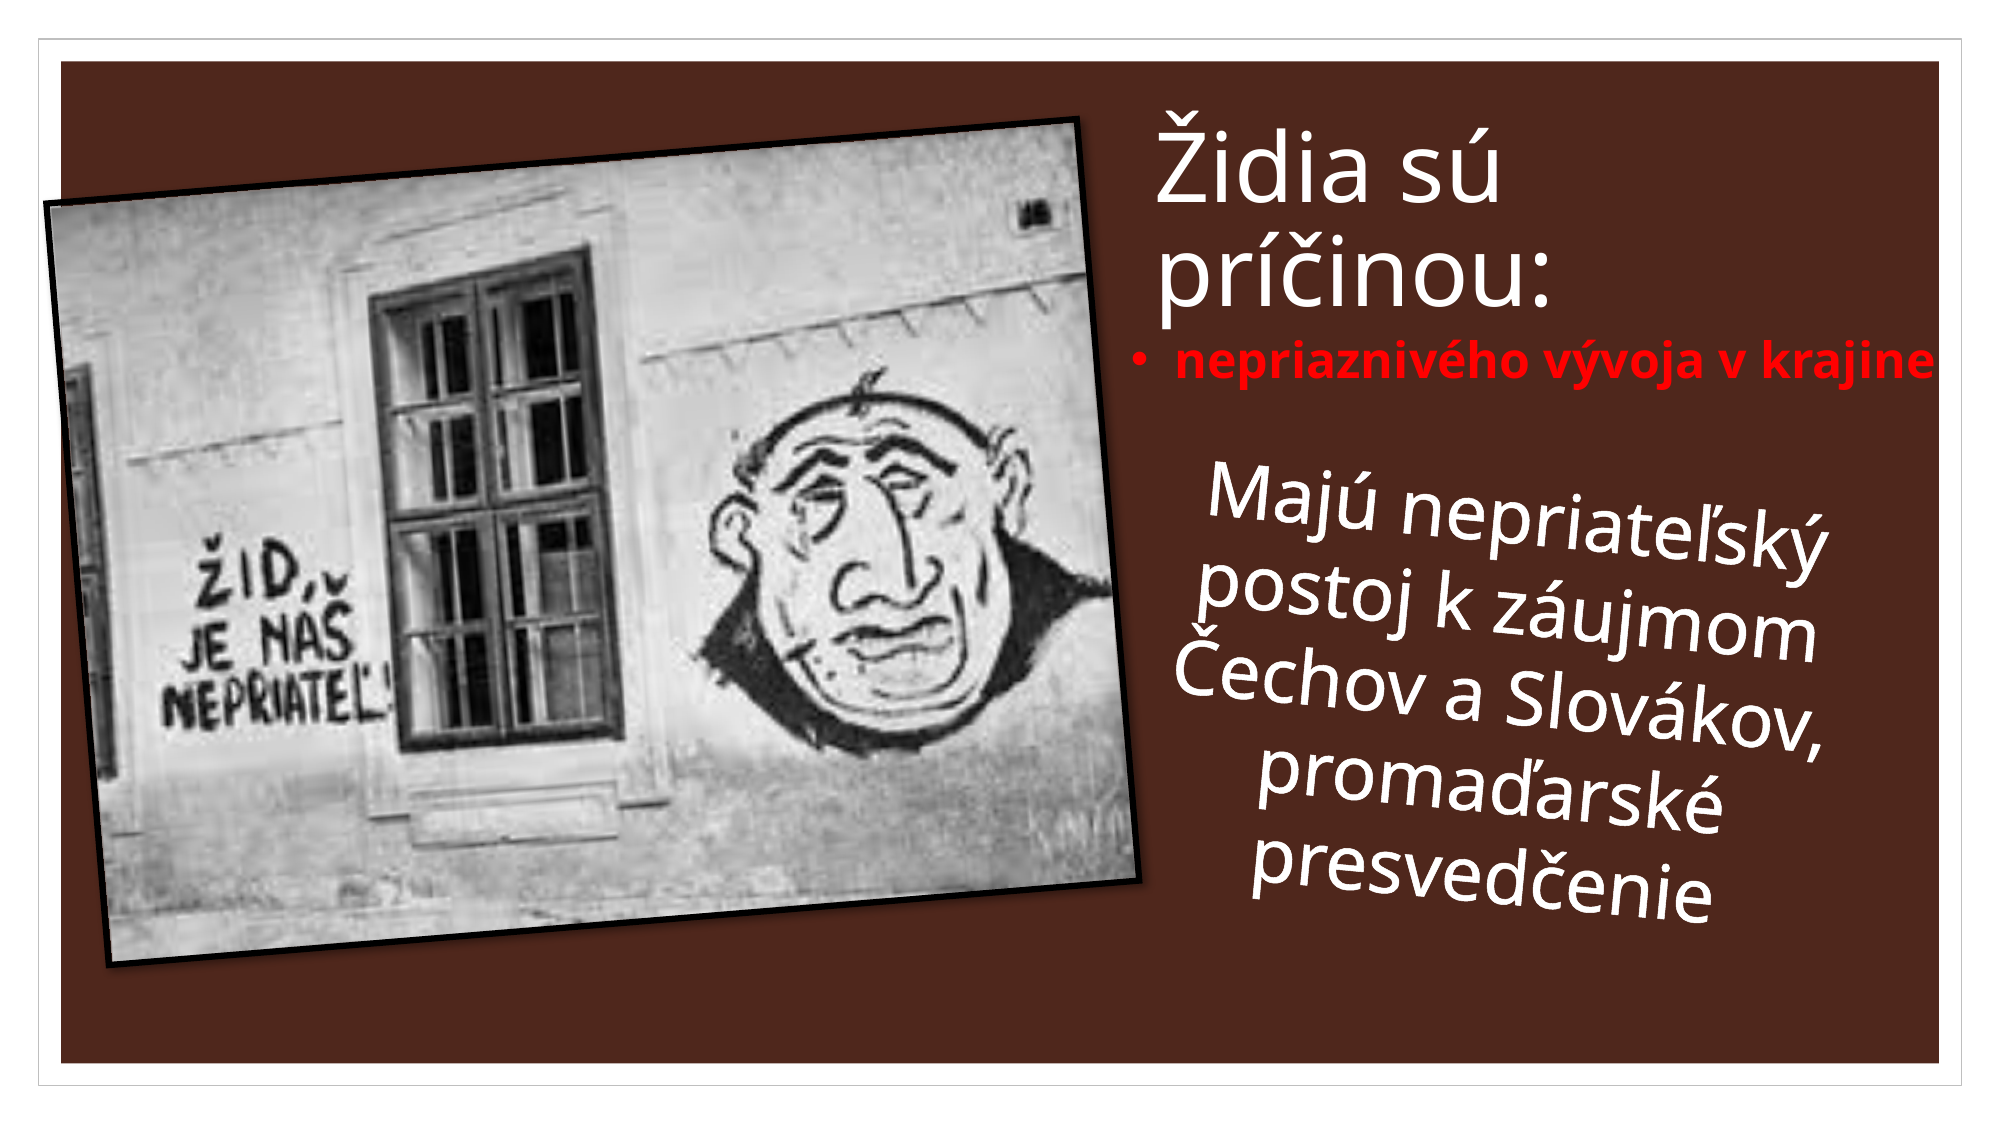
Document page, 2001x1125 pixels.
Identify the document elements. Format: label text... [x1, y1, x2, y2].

picture [52, 125, 1135, 961]
text_box nepriaznivého vývoja v krajine [1116, 320, 1951, 441]
title Židia sú príčinou: [1139, 110, 1875, 320]
text_box Majú nepriateľský postoj k záujmom Čechov a Slovákov, promaďarské presvedčenie [1115, 423, 1929, 963]
